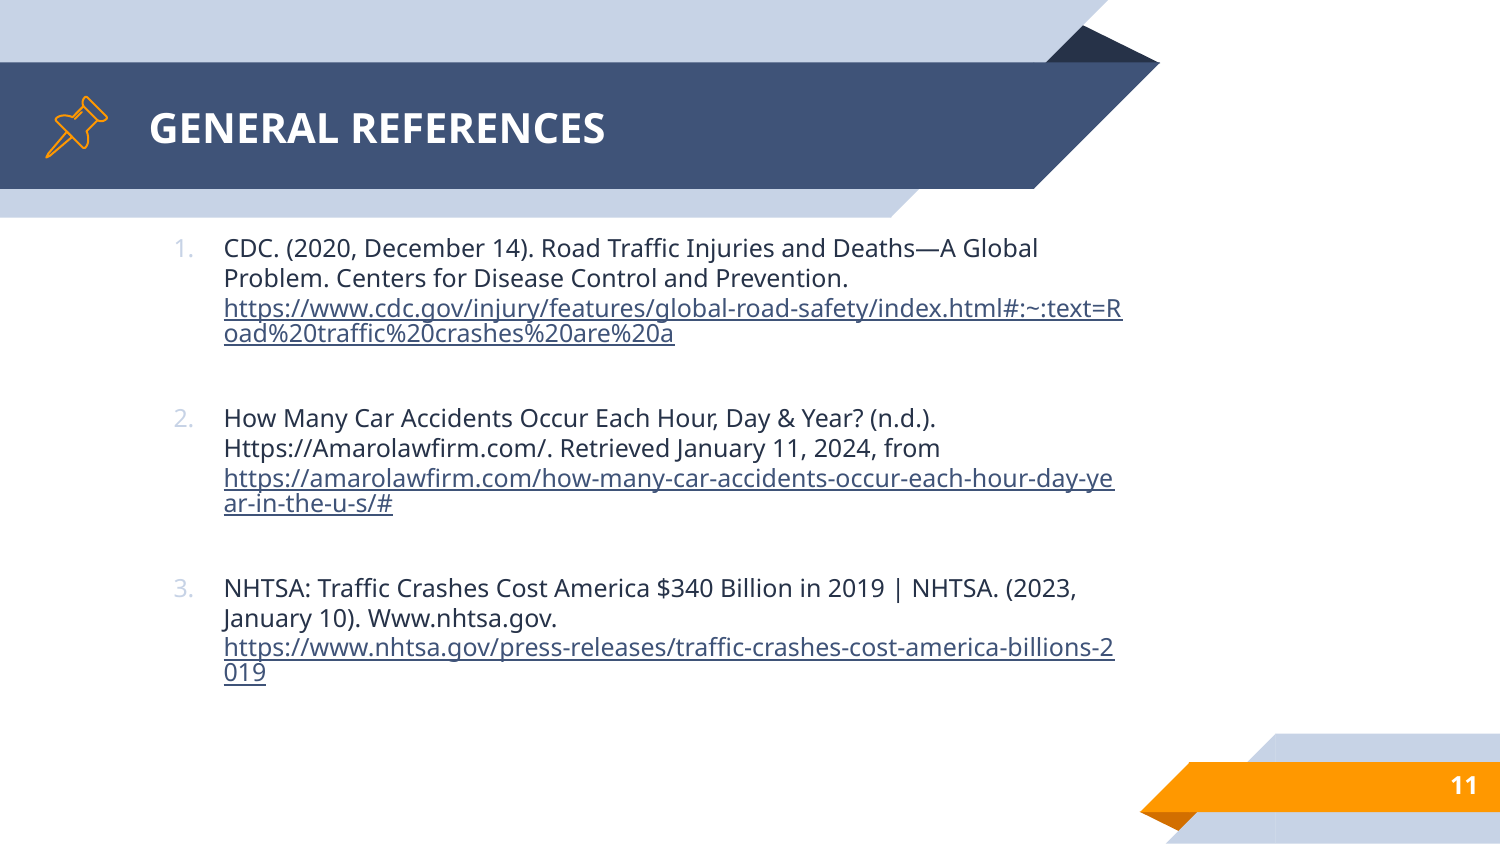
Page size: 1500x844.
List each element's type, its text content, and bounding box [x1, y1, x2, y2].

title GENERAL REFERENCES [133, 64, 1035, 190]
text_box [45, 96, 108, 158]
slide_number ‹#› [1249, 760, 1494, 813]
list CDC. (2020, December 14). Road Traffic Injuries and Deaths—A Global Problem. Centers for Disease Control and Prevention. https://www.cdc.gov/injury/features/global-road-safety/index.html#:~:text=Road%20traffic%20crashes%20are%20a How Many Car Accidents Occur Each Hour, Day & Year? (n.d.). Https://Amarolawfirm.com/. Retrieved January 11, 2024, from https://amarolawfirm.com/how-many-car-accidents-occur-each-hour-day-year-in-the-u-s/# NHTSA: Traffic Crashes Cost America $340 Billion in 2019 | NHTSA. (2023, January 10). Www.nhtsa.gov. https://www.nhtsa.gov/press-releases/traffic-crashes-cost-america-billions-2019 [133, 217, 1140, 734]
